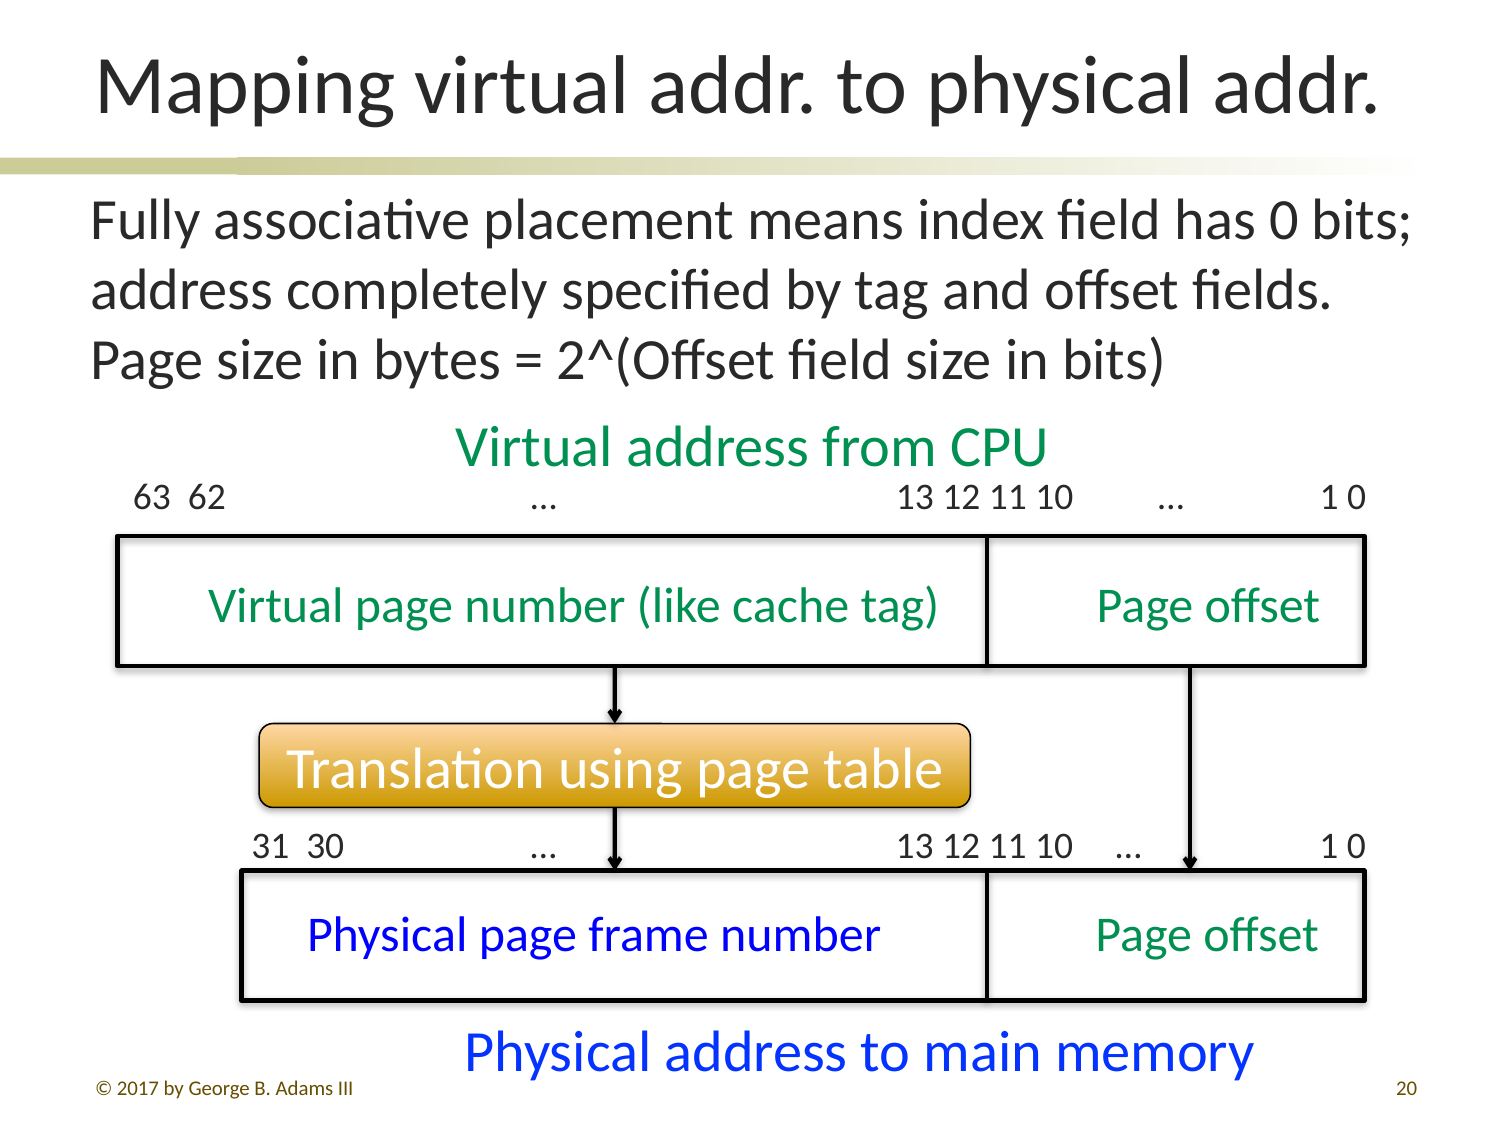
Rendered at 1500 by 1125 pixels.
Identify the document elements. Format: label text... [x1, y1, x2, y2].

text_box [989, 535, 1365, 667]
text_box [117, 535, 985, 667]
text_box 31 30 … 13 12 11 10 … 1 0 [620, 813, 1184, 874]
text_box Virtual page number (like cache tag) Page offset [193, 565, 980, 641]
title Mapping virtual addr. to physical addr. [79, 15, 1432, 139]
text_box 63 62 … 13 12 11 10 … 1 0 [118, 464, 1384, 525]
text_box Physical address to main memory [450, 1005, 1271, 1090]
text_box [241, 874, 980, 1002]
text_box Virtual page number (like cache tag) Page offset [994, 565, 1337, 641]
text_box Translation using page table [258, 722, 972, 809]
text_box Virtual address from CPU [440, 401, 1064, 486]
text_box 31 30 … 13 12 11 10 … 1 0 [236, 813, 609, 874]
slide_number 20 [1119, 1067, 1433, 1099]
slide_number © 2017 by George B. Adams III [79, 1067, 406, 1099]
text_box [993, 874, 1365, 1002]
text_box Fully associative placement means index field has 0 bits; address completely specified by tag and offset fields. Page size in bytes = 2^(Offset field size in bits) [75, 173, 1447, 399]
text_box 31 30 … 13 12 11 10 … 1 0 [1195, 813, 1384, 874]
